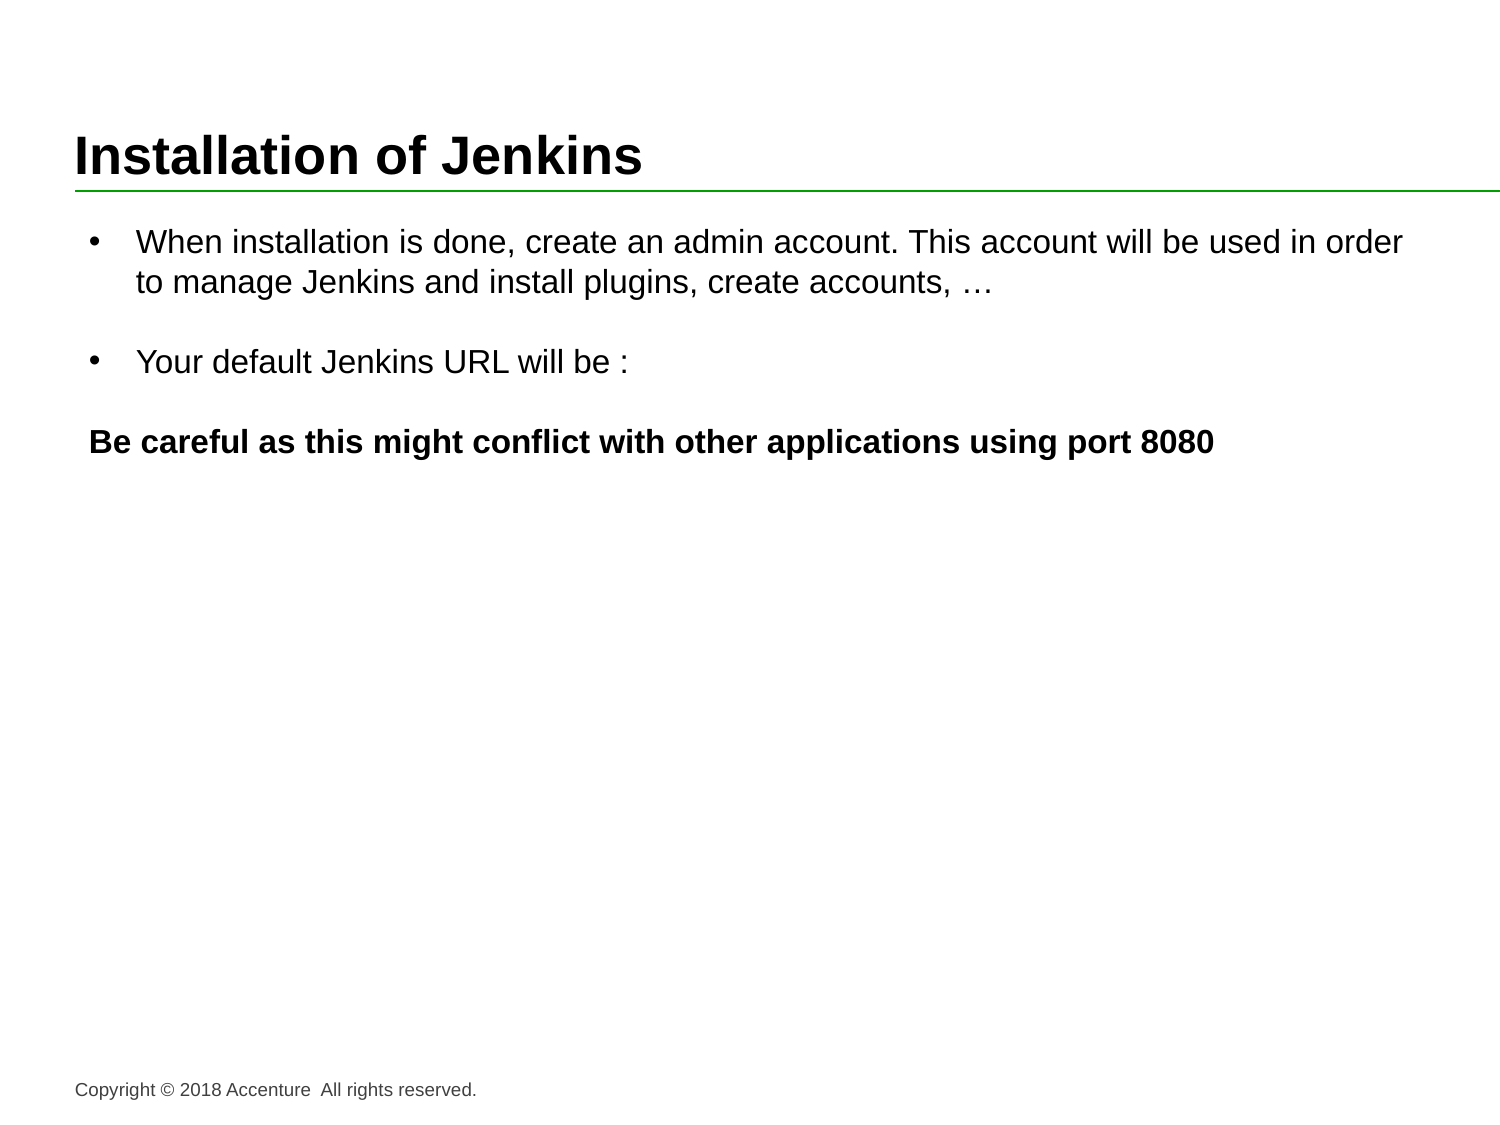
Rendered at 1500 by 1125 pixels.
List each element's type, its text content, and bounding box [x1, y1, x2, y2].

text_box When installation is done, create an admin account. This account will be used in order to manage Jenkins and install plugins, create accounts, … Your default Jenkins URL will be : http://localhost:8080 Be careful as this might conflict with other applications using port 8080 [74, 213, 1421, 508]
title Installation of Jenkins [74, 56, 1421, 186]
footer Copyright © 2018 Accenture All rights reserved. [74, 1078, 741, 1100]
